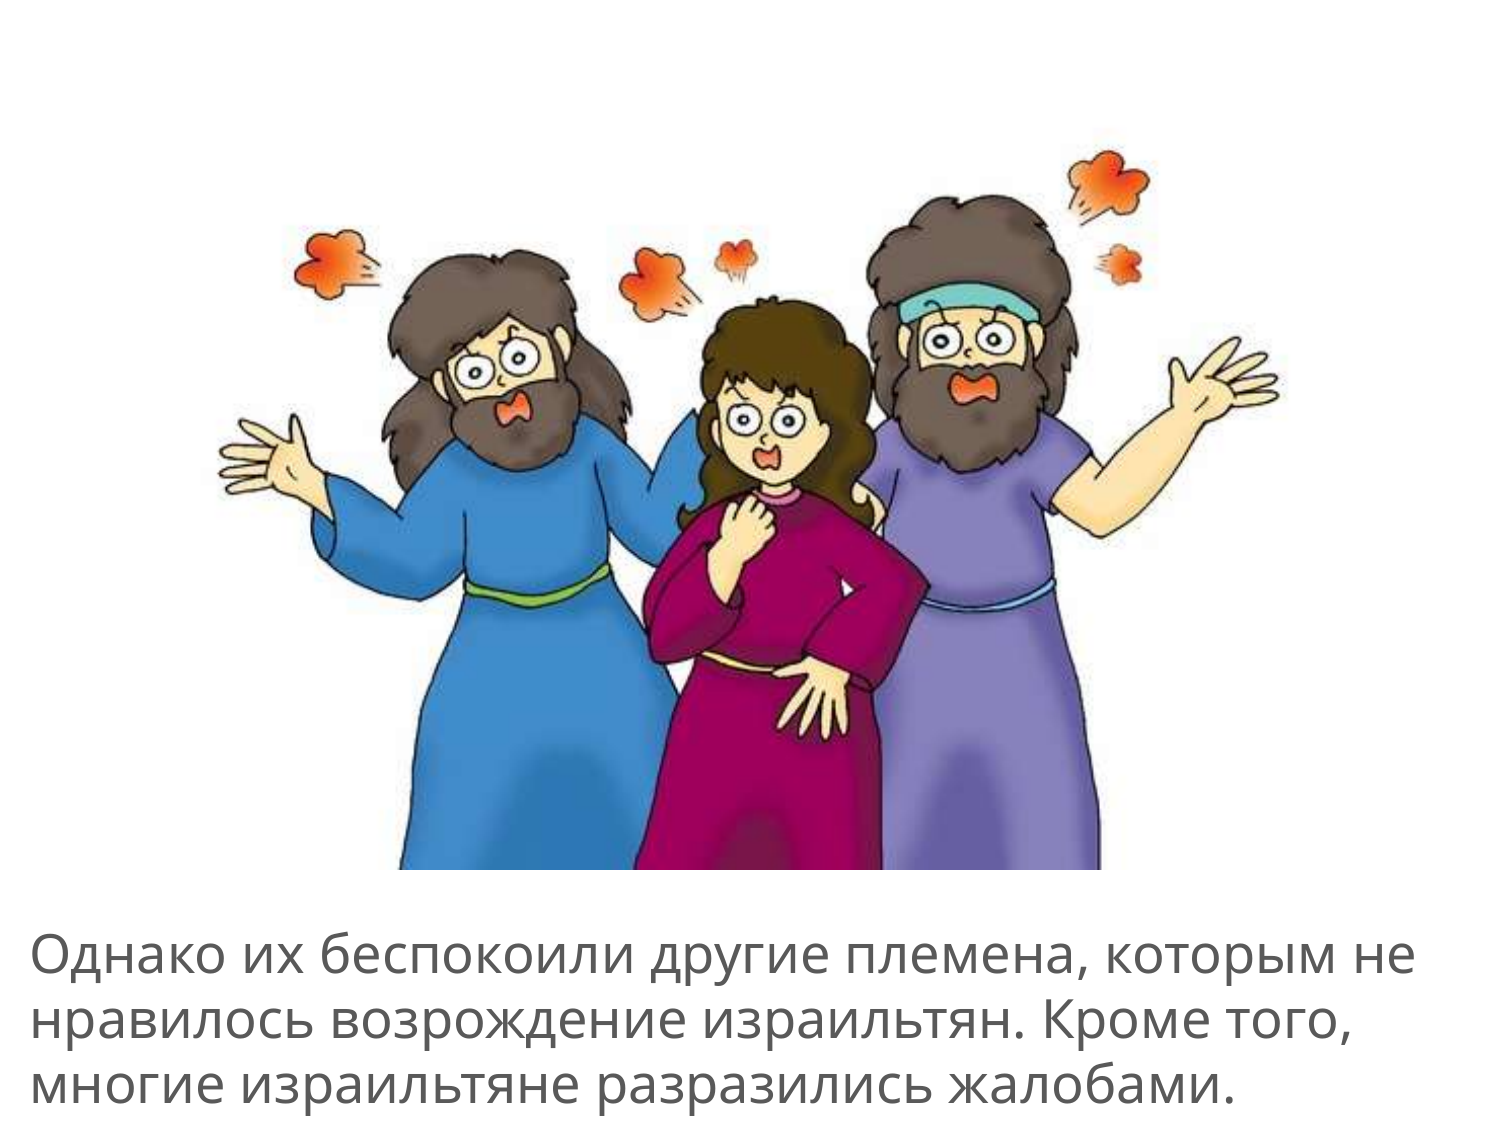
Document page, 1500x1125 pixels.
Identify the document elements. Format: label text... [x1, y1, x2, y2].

text_box Однако их беспокоили другие племена, которым не нравилось возрождение израильтян. Кроме того, многие израильтяне разразились жалобами. [14, 911, 1500, 1122]
picture [88, 0, 1407, 870]
